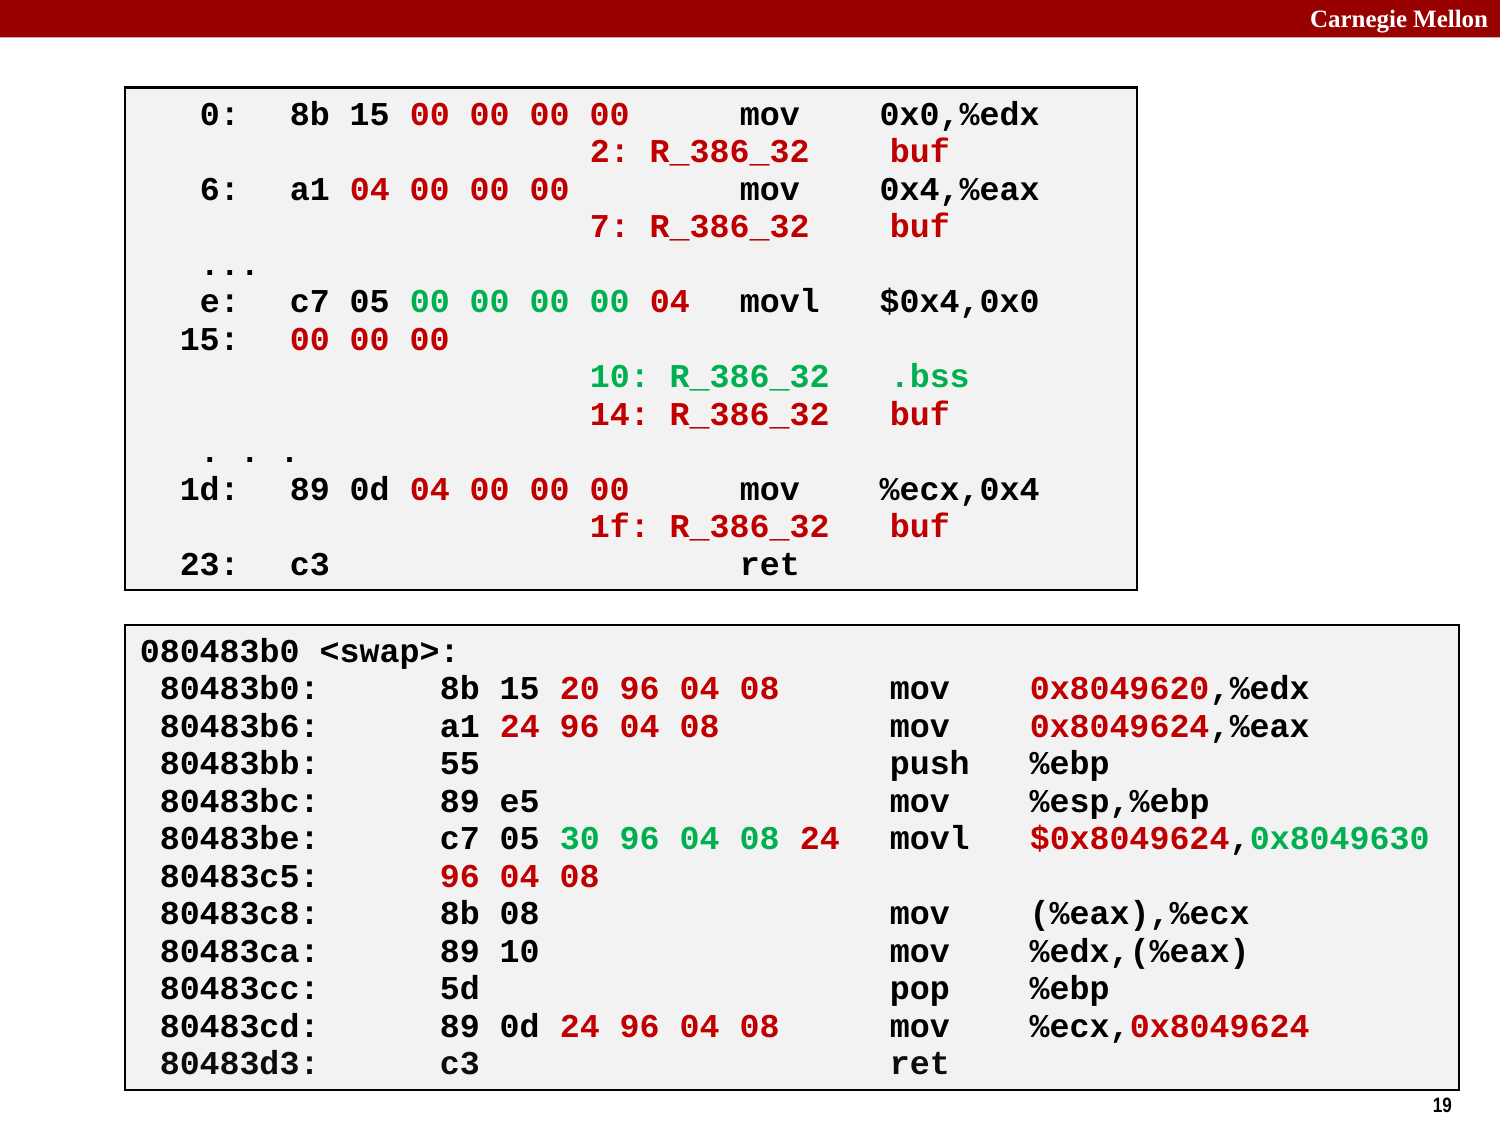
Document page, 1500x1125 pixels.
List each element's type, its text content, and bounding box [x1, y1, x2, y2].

text_box 080483b0 <swap>: 80483b0: 8b 15 20 96 04 08 mov 0x8049620,%edx 80483b6: a1 24 96 04 08 mov 0x8049624,%eax 80483bb: 55 push %ebp 80483bc: 89 e5 mov %esp,%ebp 80483be: c7 05 30 96 04 08 24 movl $0x8049624,0x8049630 80483c5: 96 04 08 80483c8: 8b 08 mov (%eax),%ecx 80483ca: 89 10 mov %edx,(%eax) 80483cc: 5d pop %ebp 80483cd: 89 0d 24 96 04 08 mov %ecx,0x8049624 80483d3: c3 ret [124, 624, 1459, 1091]
text_box 0: 8b 15 00 00 00 00 mov 0x0,%edx 2: R_386_32 buf 6: a1 04 00 00 00 mov 0x4,%eax 7: R_386_32 buf ... e: c7 05 00 00 00 00 04 movl $0x4,0x0 15: 00 00 00 10: R_386_32 .bss 14: R_386_32 buf . . . 1d: 89 0d 04 00 00 00 mov %ecx,0x4 1f: R_386_32 buf 23: c3 ret [125, 87, 1138, 591]
